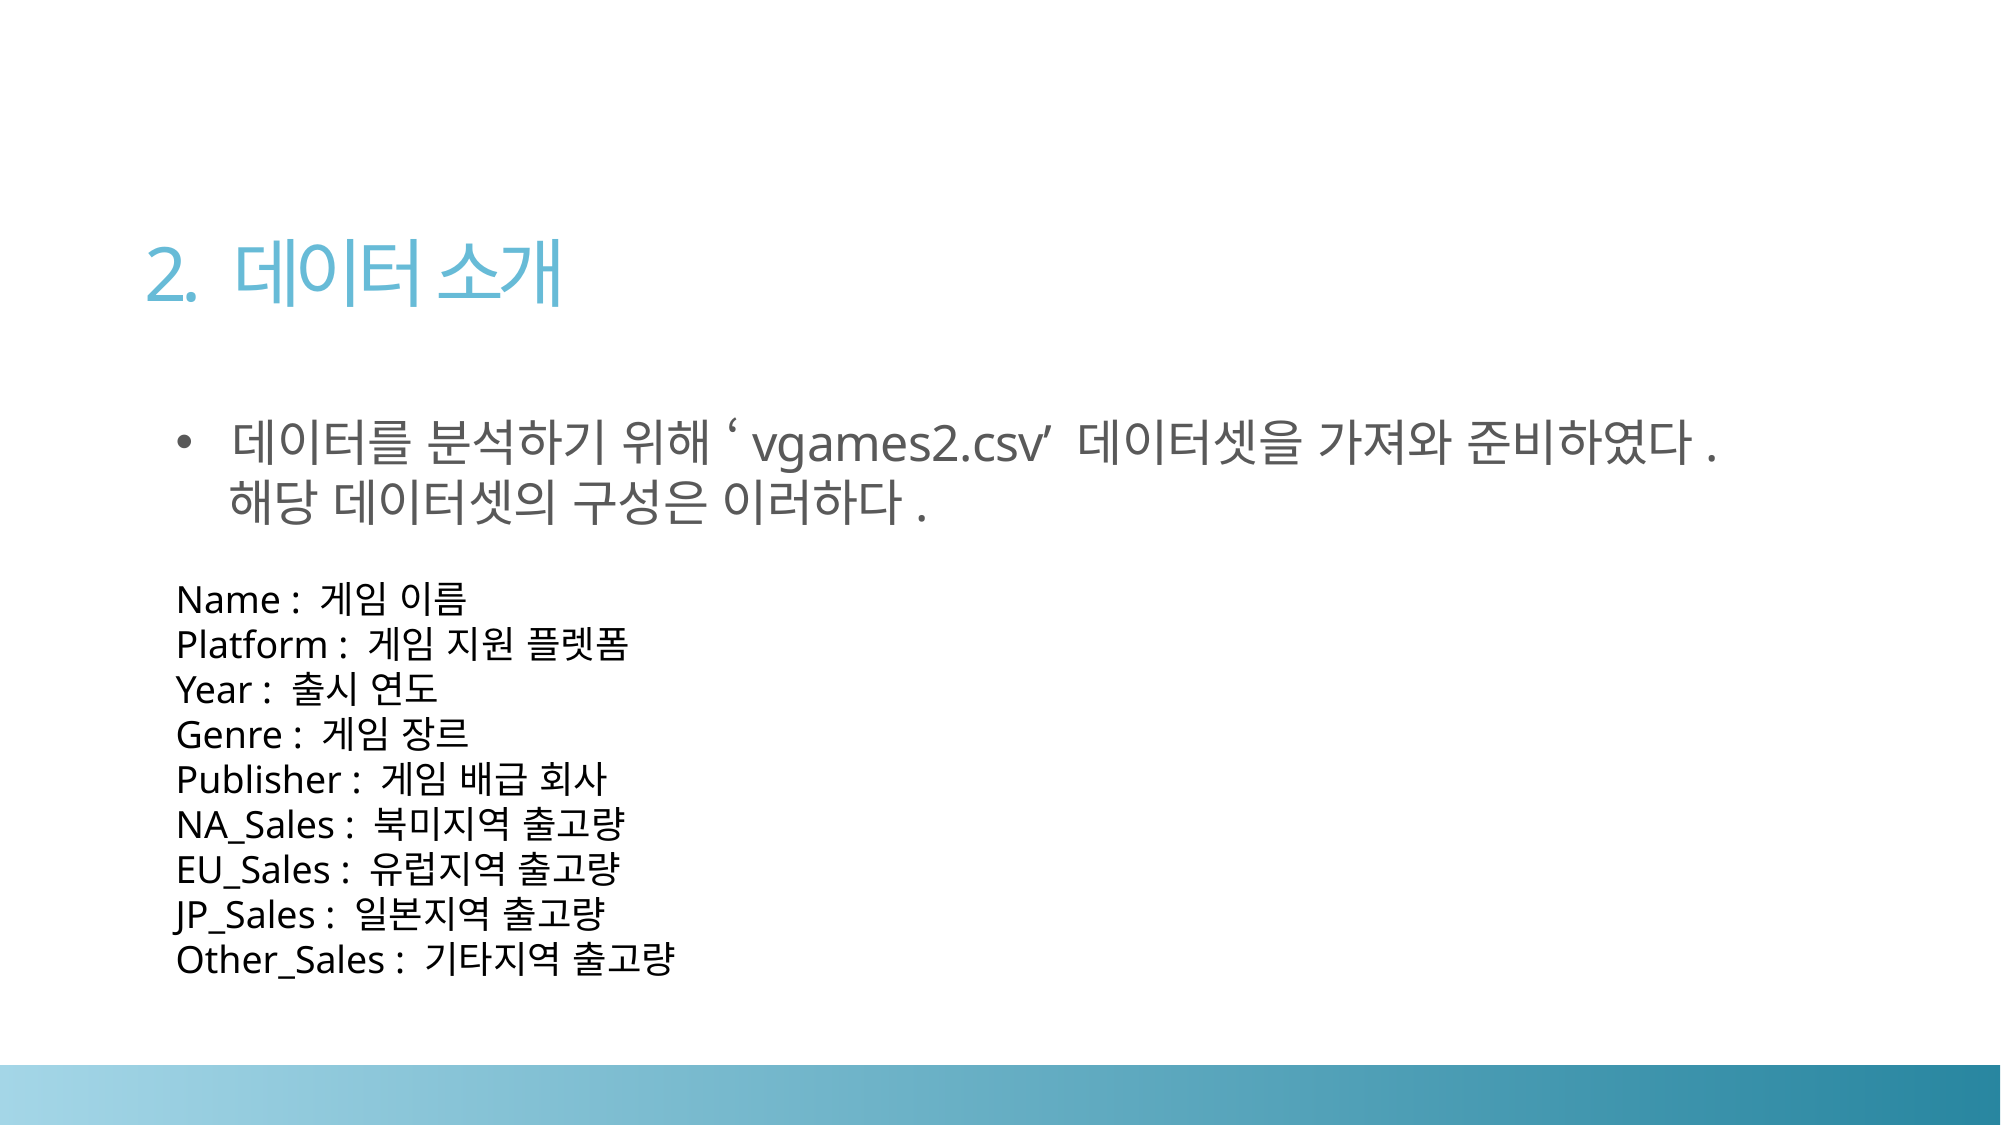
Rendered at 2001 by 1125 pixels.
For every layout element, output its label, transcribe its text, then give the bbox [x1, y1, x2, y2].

text_box [0, 1065, 2000, 1125]
text_box 2. 데이터 소개 [135, 233, 577, 321]
text_box 데이터를 분석하기 위해 ‘vgames2.csv’ 데이터셋을 가져와 준비하였다. 해당 데이터셋의 구성은 이러하다. Name : 게임 이름 Platform : 게임 지원 플렛폼 Year : 출시 연도 Genre : 게임 장르 Publisher : 게임 배급 회사 NA_Sales : 북미지역 출고량 EU_Sales : 유럽지역 출고량 JP_Sales : 일본지역 출고량 Other_Sales : 기타지역 출고량 [166, 408, 1809, 1045]
